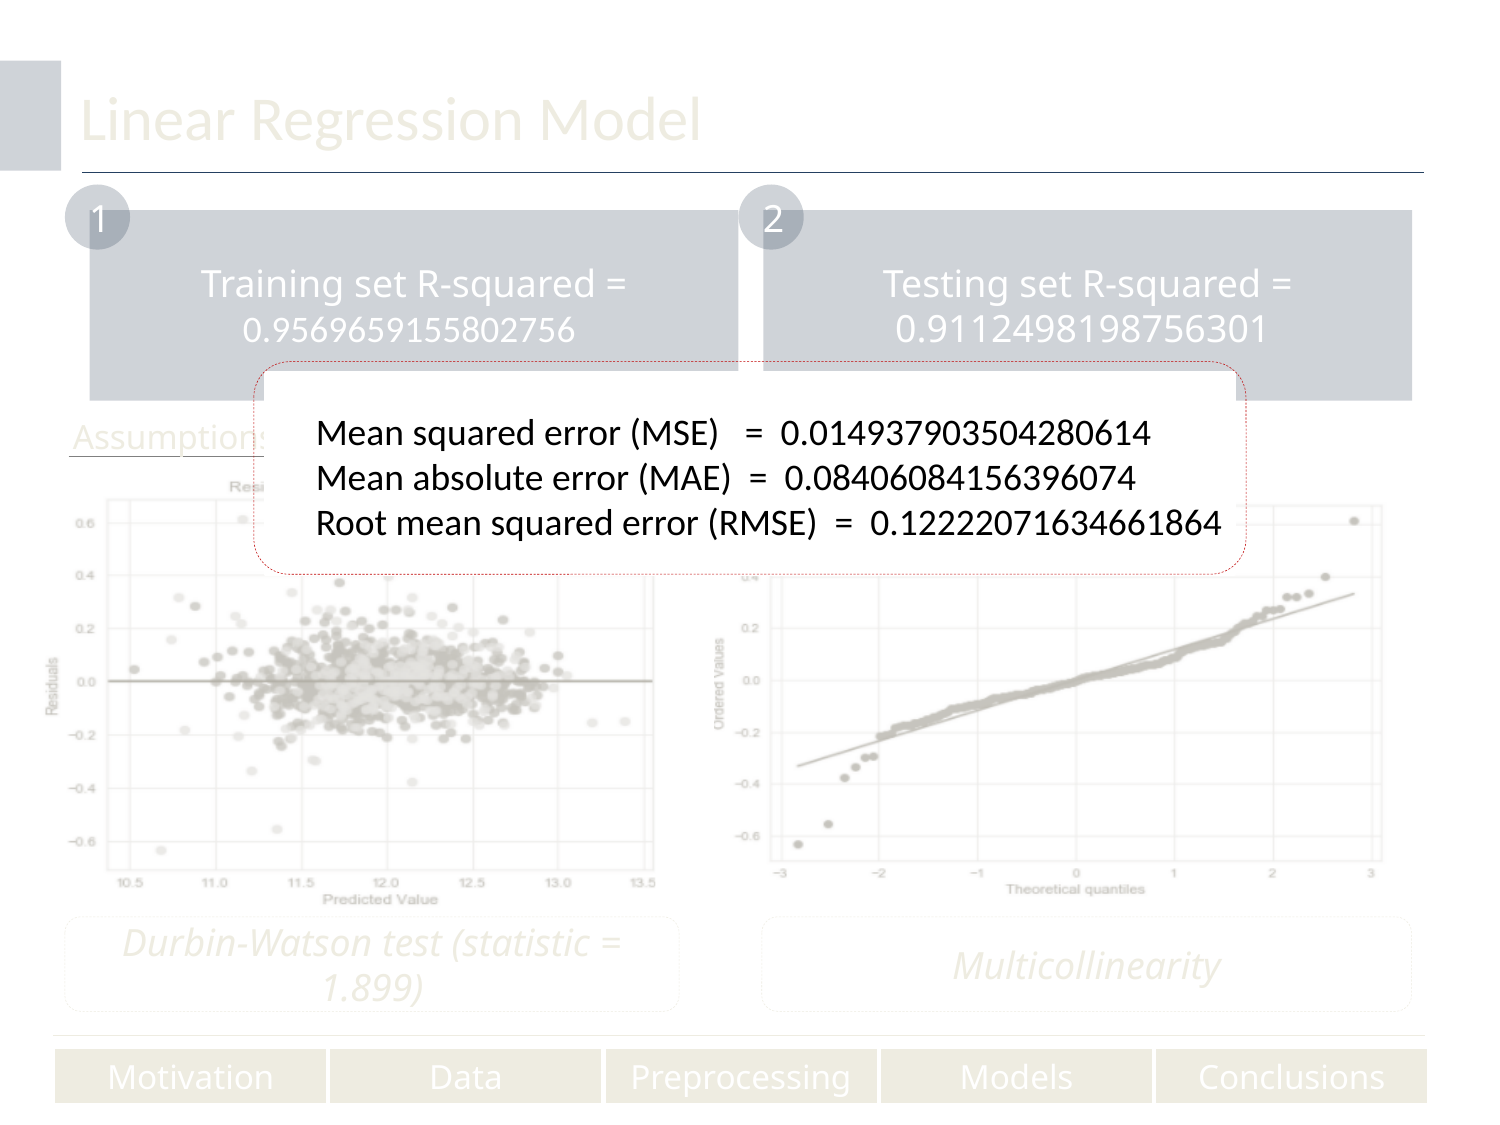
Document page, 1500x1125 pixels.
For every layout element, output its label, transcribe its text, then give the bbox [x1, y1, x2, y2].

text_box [52, 1046, 1430, 1106]
text_box 1 [62, 182, 133, 252]
text_box [251, 473, 301, 478]
text_box Training set R-squared = 0.9569659155802756 [88, 208, 741, 403]
text_box 2 [736, 182, 806, 252]
text_box Durbin-Watson test (statistic = 1.899) [62, 916, 682, 1014]
text_box Testing set R-squared = 0.9112498198756301 [761, 208, 1414, 403]
text_box [251, 359, 1249, 407]
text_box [57, 408, 612, 465]
text_box [0, 58, 63, 173]
text_box Mean squared error (MSE) = 0.014937903504280614 Mean absolute error (MAE) = 0.08406084156396074 Root mean squared error (RMSE) = 0.12222071634661864 [301, 400, 1376, 596]
text_box Linear Regression Model [65, 60, 1360, 171]
picture [29, 479, 656, 917]
picture [714, 479, 1400, 906]
text_box Multicollinearity [759, 914, 1414, 1014]
